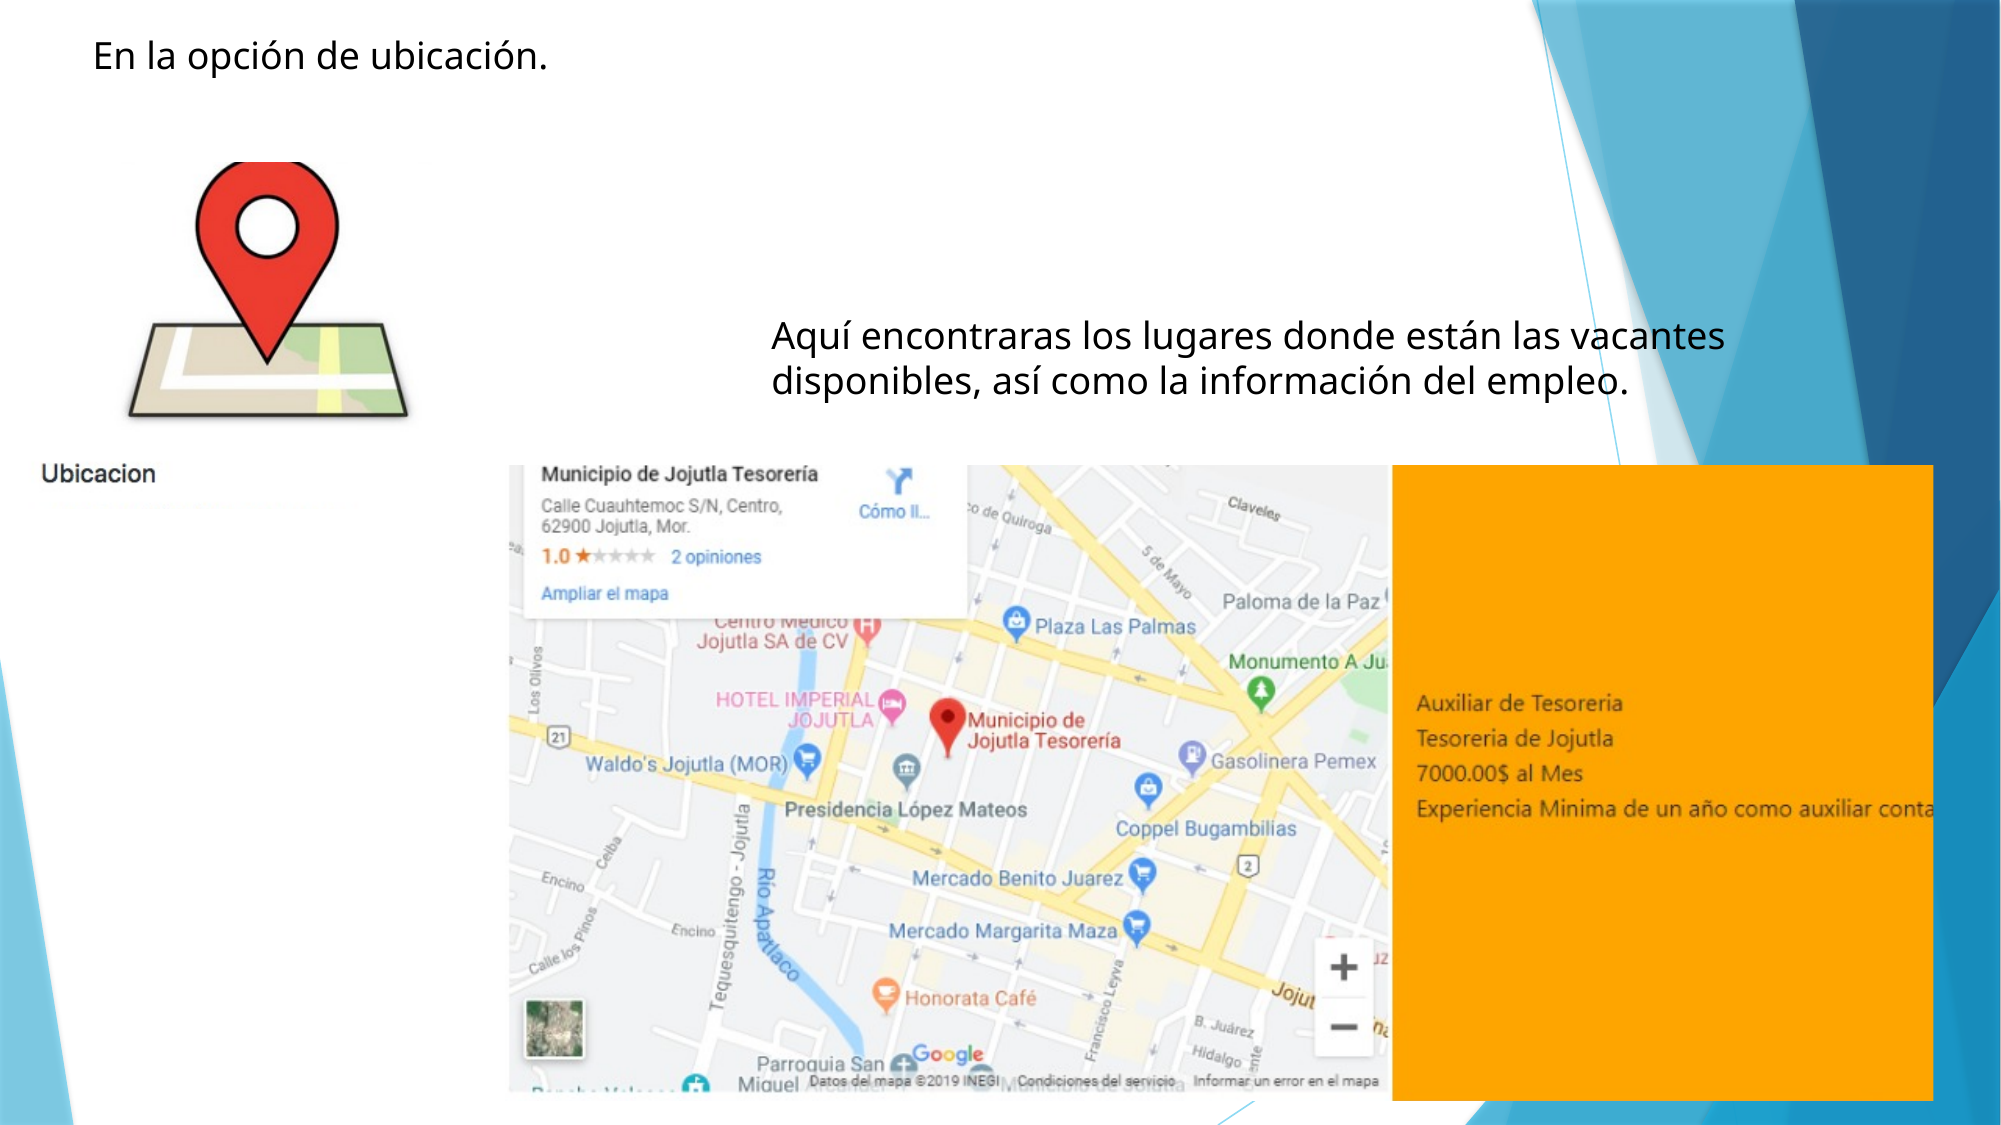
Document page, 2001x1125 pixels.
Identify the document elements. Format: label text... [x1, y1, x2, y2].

text_box Aquí encontraras los lugares donde están las vacantes disponibles, así como la información del empleo. [756, 304, 1743, 410]
picture [504, 464, 1934, 1101]
text_box En la opción de ubicación. [78, 24, 596, 85]
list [17, 161, 484, 509]
